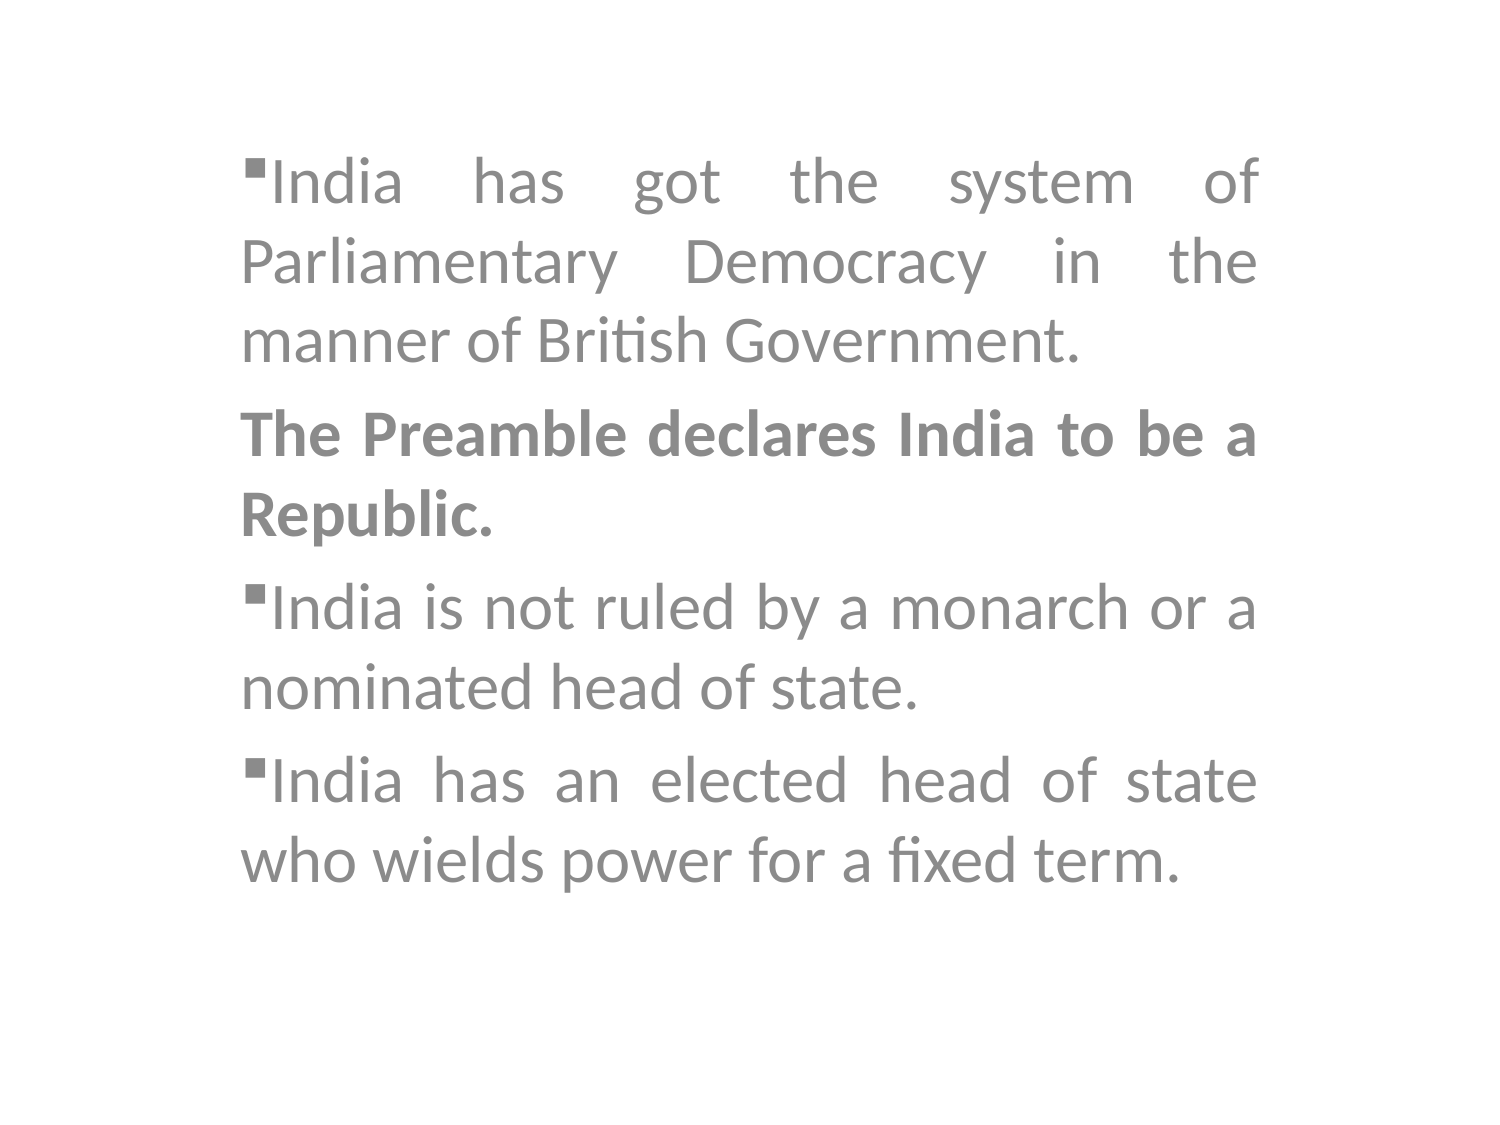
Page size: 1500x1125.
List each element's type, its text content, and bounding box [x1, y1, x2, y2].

subtitle India has got the system of Parliamentary Democracy in the manner of British Government. The Preamble declares India to be a Republic. India is not ruled by a monarch or a nominated head of state. India has an elected head of state who wields power for a fixed term. [225, 128, 1275, 925]
